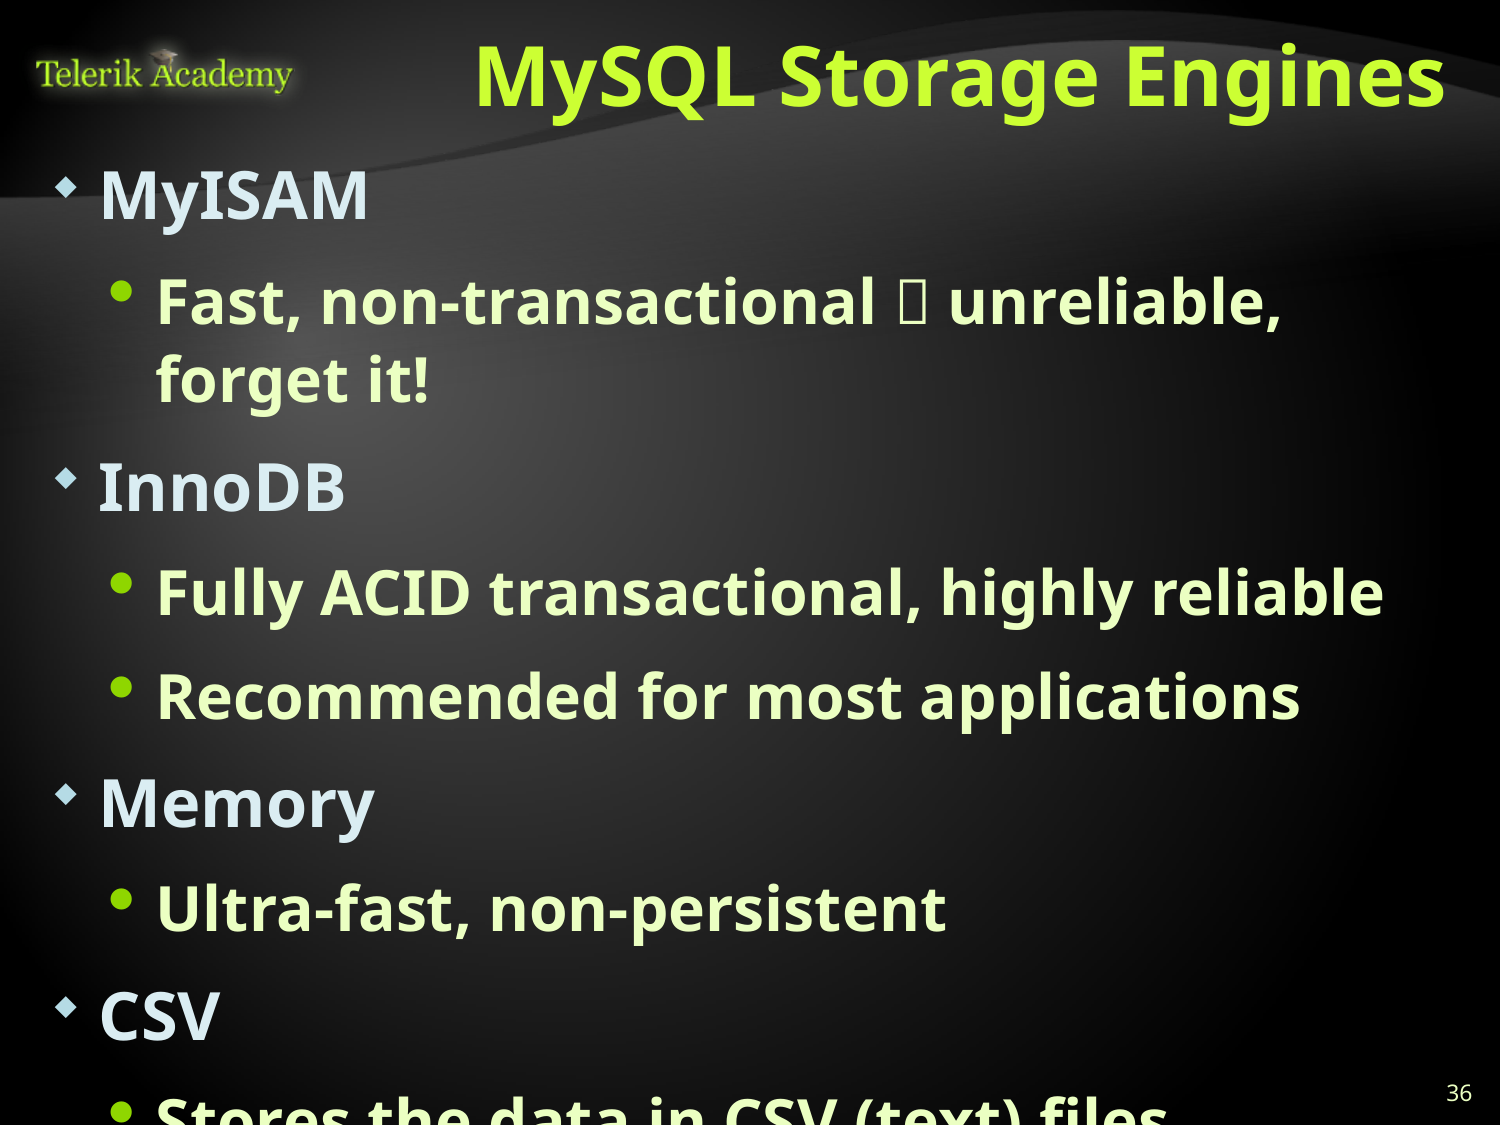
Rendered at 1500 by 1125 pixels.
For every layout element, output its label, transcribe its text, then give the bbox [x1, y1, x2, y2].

slide_number 36 [1412, 1074, 1488, 1113]
picture [0, 0, 1500, 1125]
title MySQL Storage Engines [300, 12, 1463, 141]
list MyISAM Fast, non-transactional  unreliable, forget it! InnoDB Fully ACID transactional, highly reliable Recommended for most applications Memory Ultra-fast, non-persistent CSV Stores the data in CSV (text) files [37, 141, 1463, 1092]
